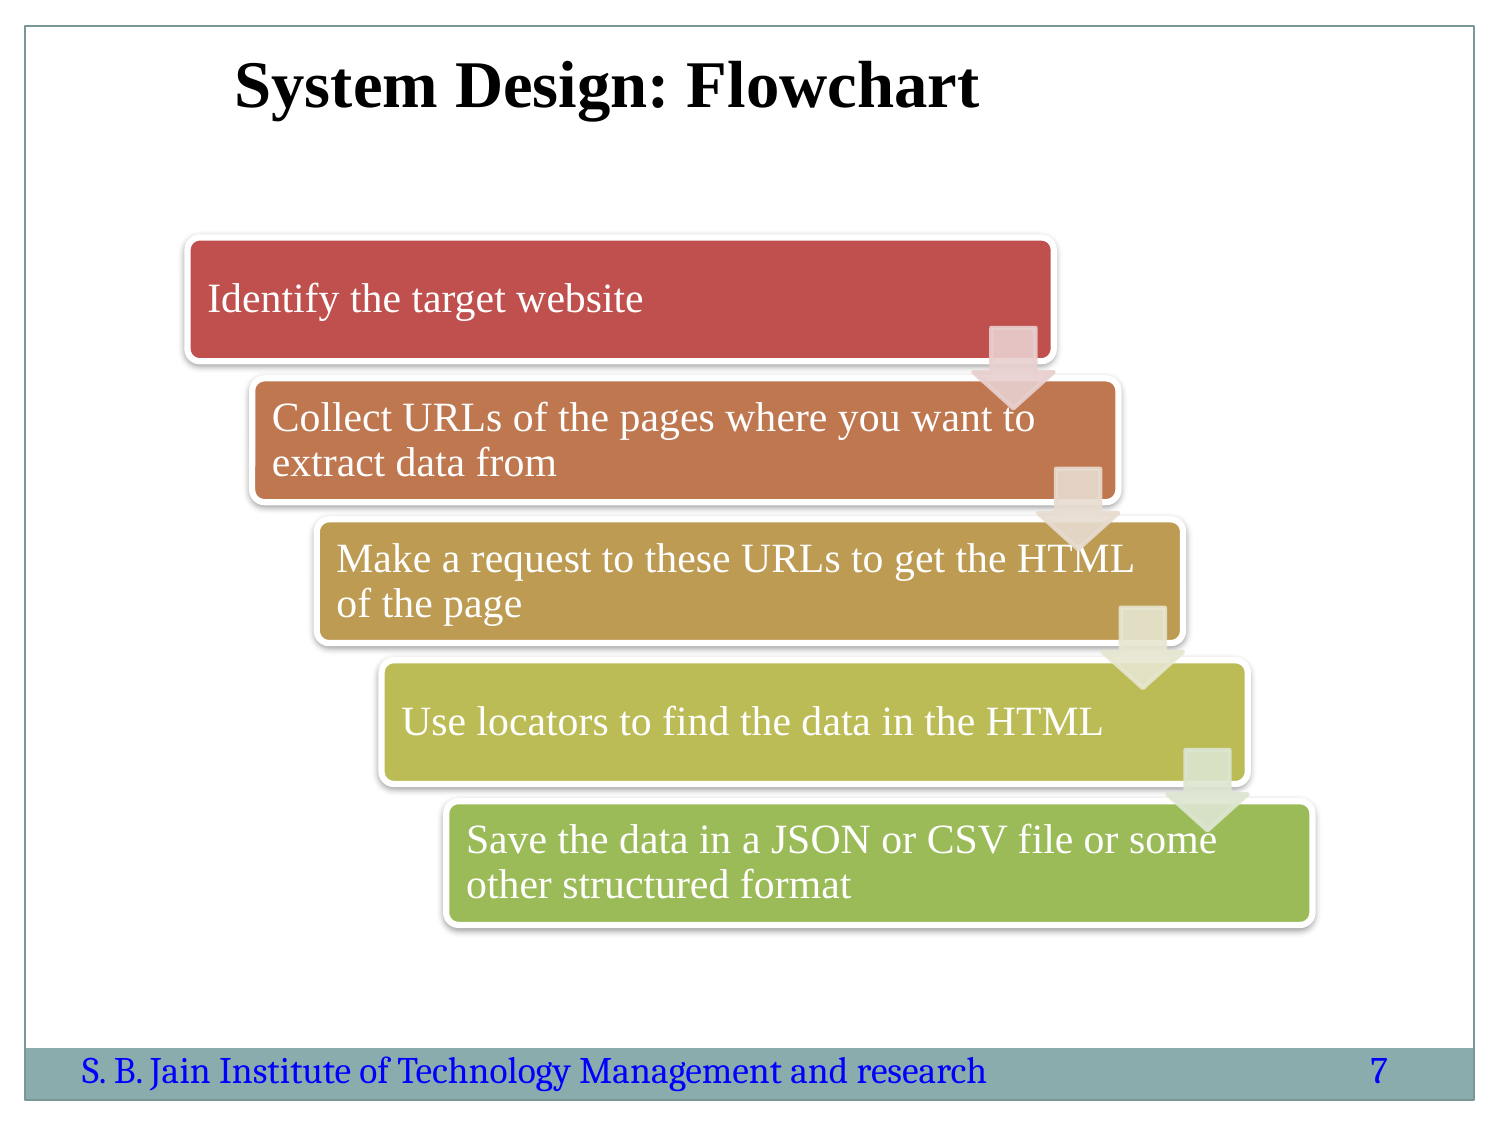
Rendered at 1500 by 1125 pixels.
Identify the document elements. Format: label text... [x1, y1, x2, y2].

text_box S. B. Jain Institute of Technology Management and research [67, 1012, 1164, 1125]
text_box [187, 237, 1313, 926]
text_box 7 [1355, 1012, 1452, 1125]
text_box System Design: Flowchart [75, 37, 1425, 125]
